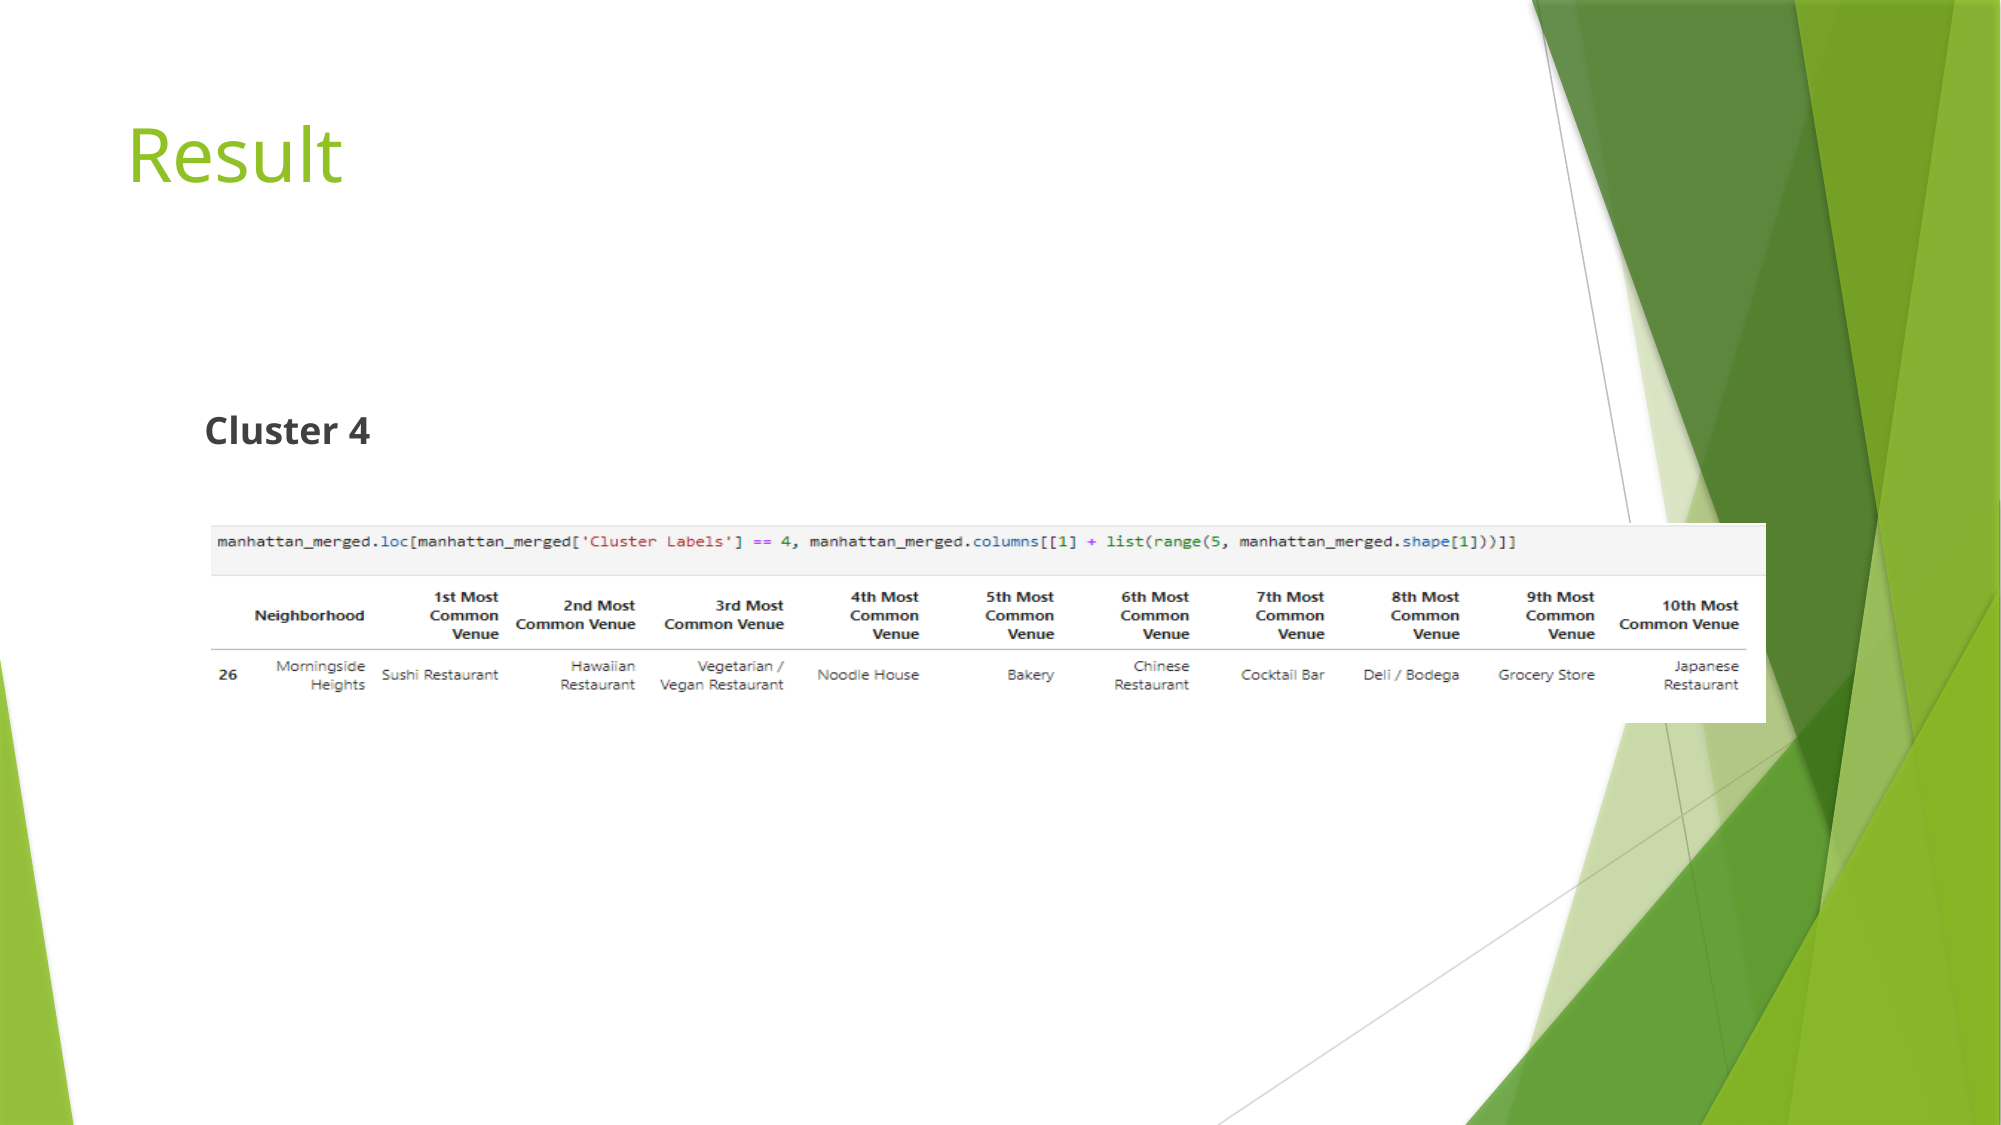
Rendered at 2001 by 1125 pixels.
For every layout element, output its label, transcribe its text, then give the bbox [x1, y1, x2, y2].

title Result [111, 99, 1522, 317]
list Cluster 4 [189, 399, 1627, 473]
picture [210, 522, 1766, 723]
